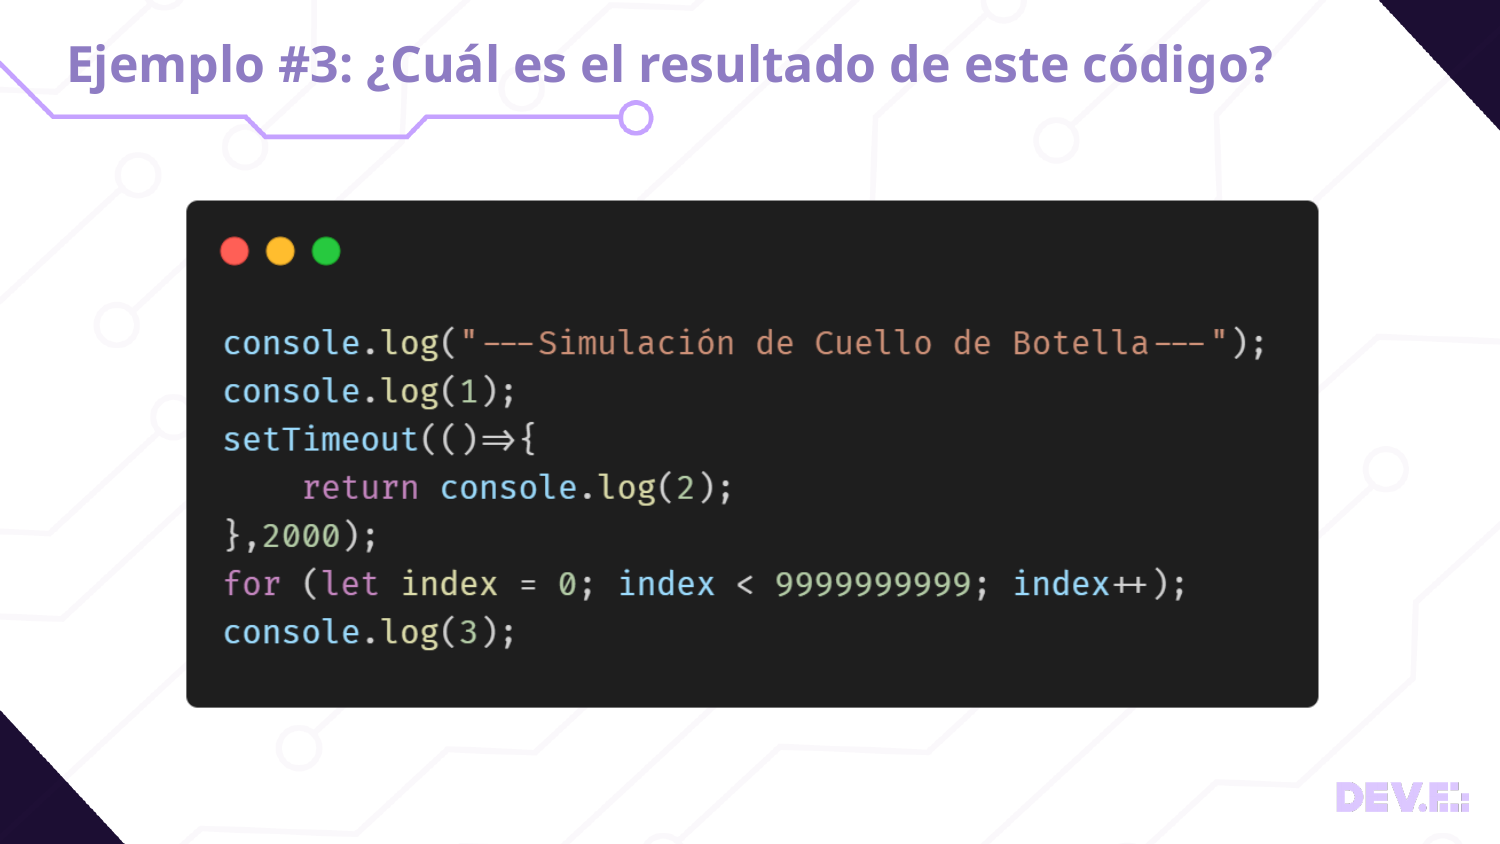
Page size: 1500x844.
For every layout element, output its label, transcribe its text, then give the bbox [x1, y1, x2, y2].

title Ejemplo #3: ¿Cuál es el resultado de este código? [51, 17, 1449, 112]
picture [0, 0, 1500, 844]
